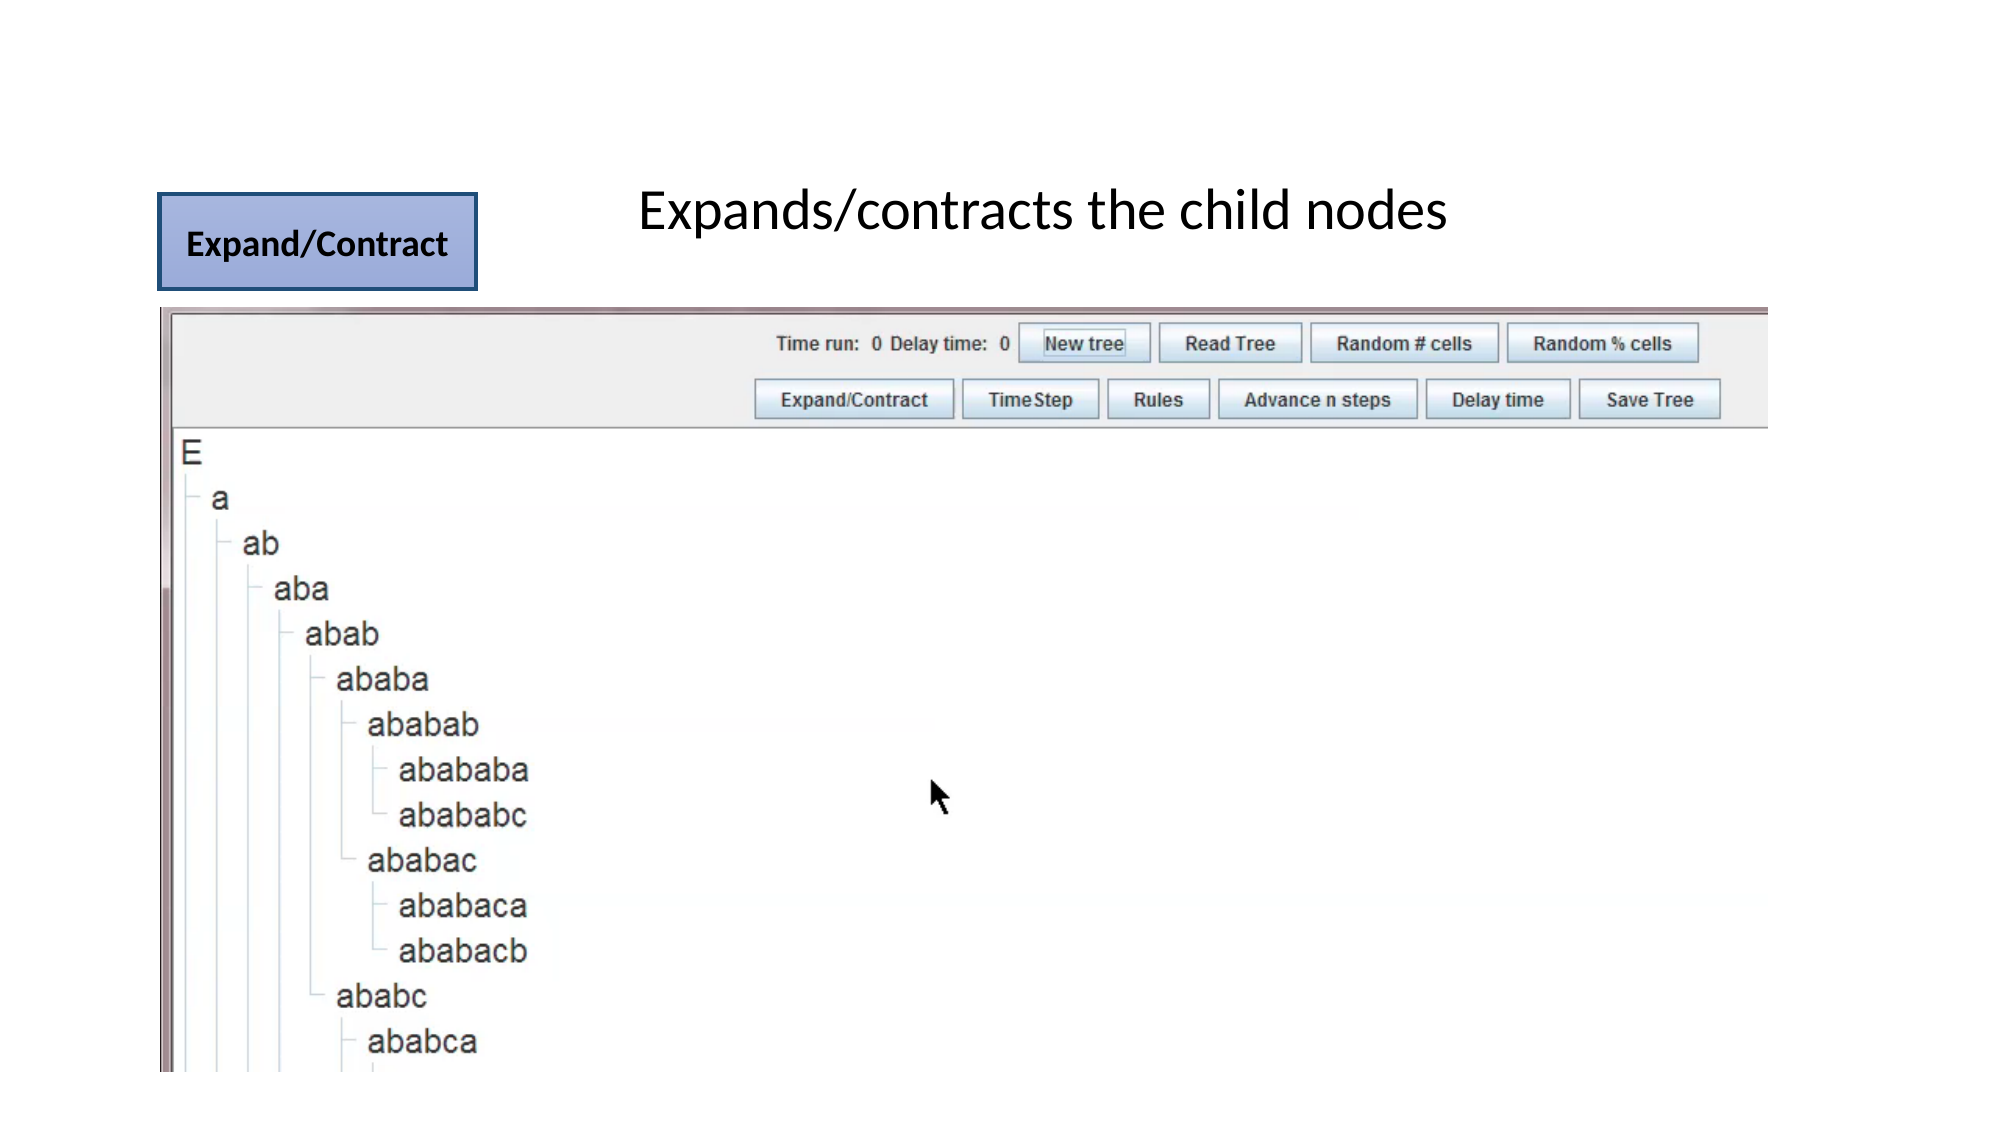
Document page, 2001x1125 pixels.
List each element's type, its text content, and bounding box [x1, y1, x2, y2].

text_box Expand/Contract [159, 194, 477, 290]
text_box Expands/contracts the child nodes [623, 163, 1524, 249]
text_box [159, 306, 1769, 1073]
